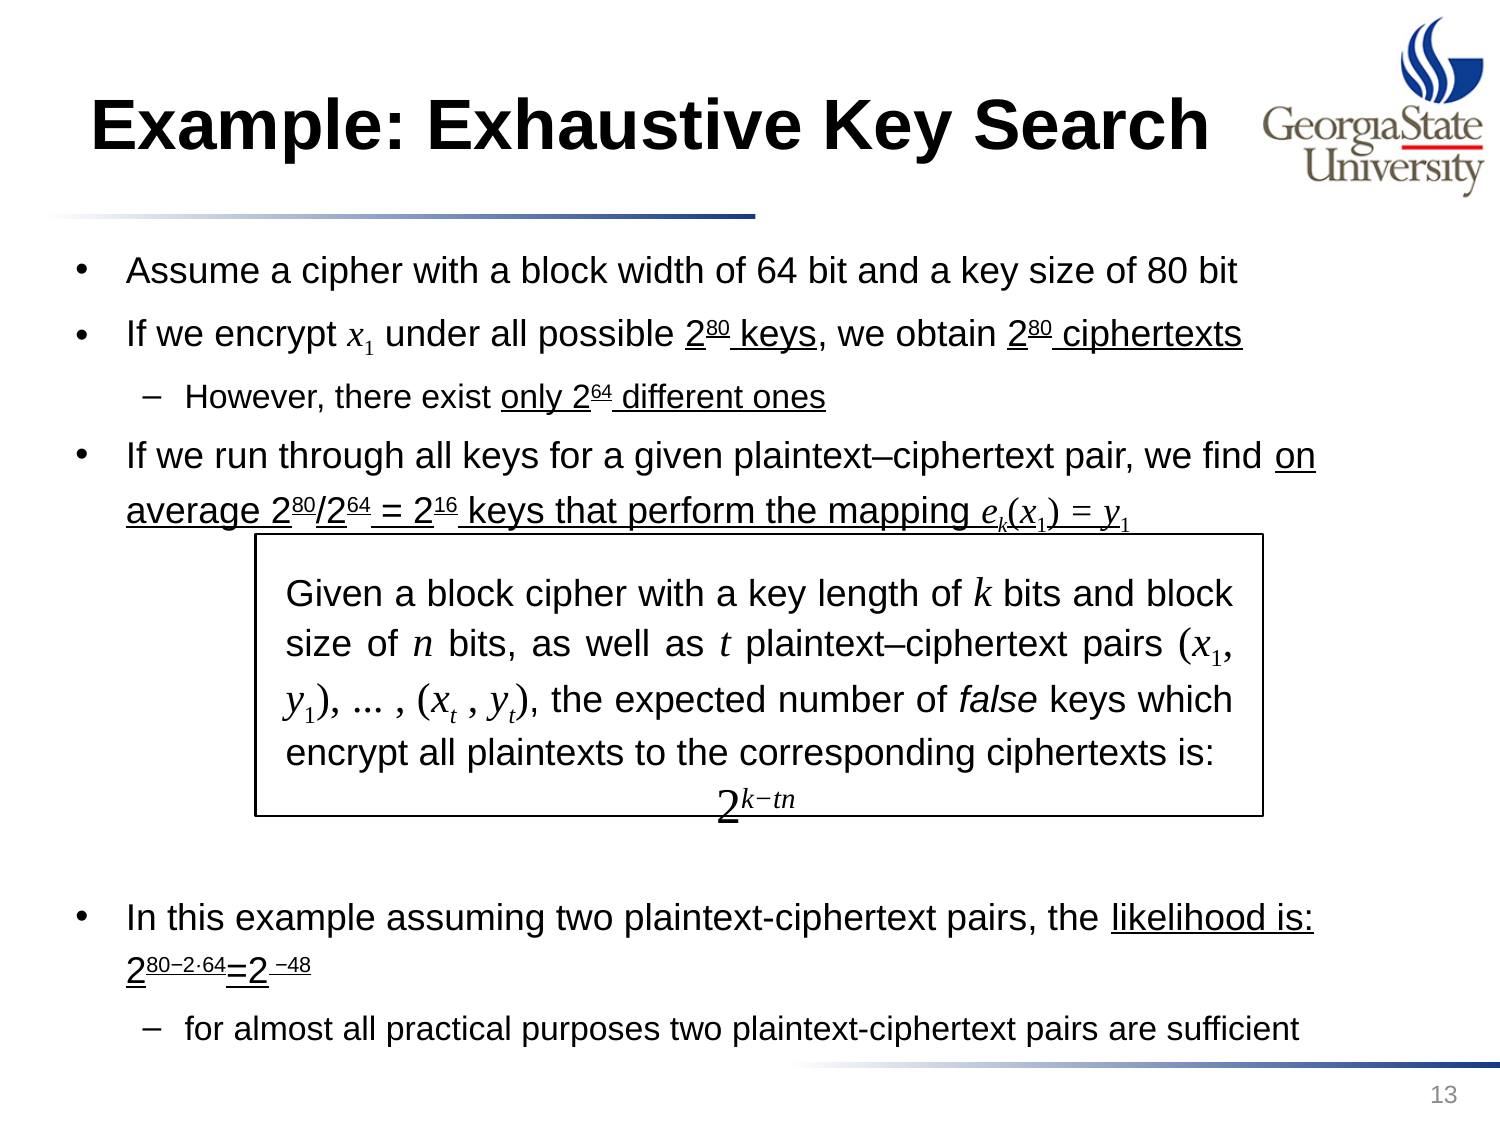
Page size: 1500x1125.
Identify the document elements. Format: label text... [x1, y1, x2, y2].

picture [1247, 0, 1500, 216]
text_box Given a block cipher with a key length of k bits and block size of n bits, as well as t plaintext–ciphertext pairs (x1, y1), ... , (xt , yt), the expected number of false keys which encrypt all plaintexts to the corresponding ciphertexts is: 2k−tn [255, 534, 1264, 816]
slide_number 13 [1123, 1064, 1474, 1124]
list Assume a cipher with a block width of 64 bit and a key size of 80 bit If we encrypt x1 under all possible 280 keys, we obtain 280 ciphertexts However, there exist only 264 different ones If we run through all keys for a given plaintext–ciphertext pair, we find on average 280/264 = 216 keys that perform the mapping ek(x1) = y1 In this example assuming two plaintext-ciphertext pairs, the likelihood is: 280−2·64=2 −48 for almost all practical purposes two plaintext-ciphertext pairs are sufficient [60, 230, 1459, 1060]
title Example: Exhaustive Key Search [75, 27, 1234, 215]
